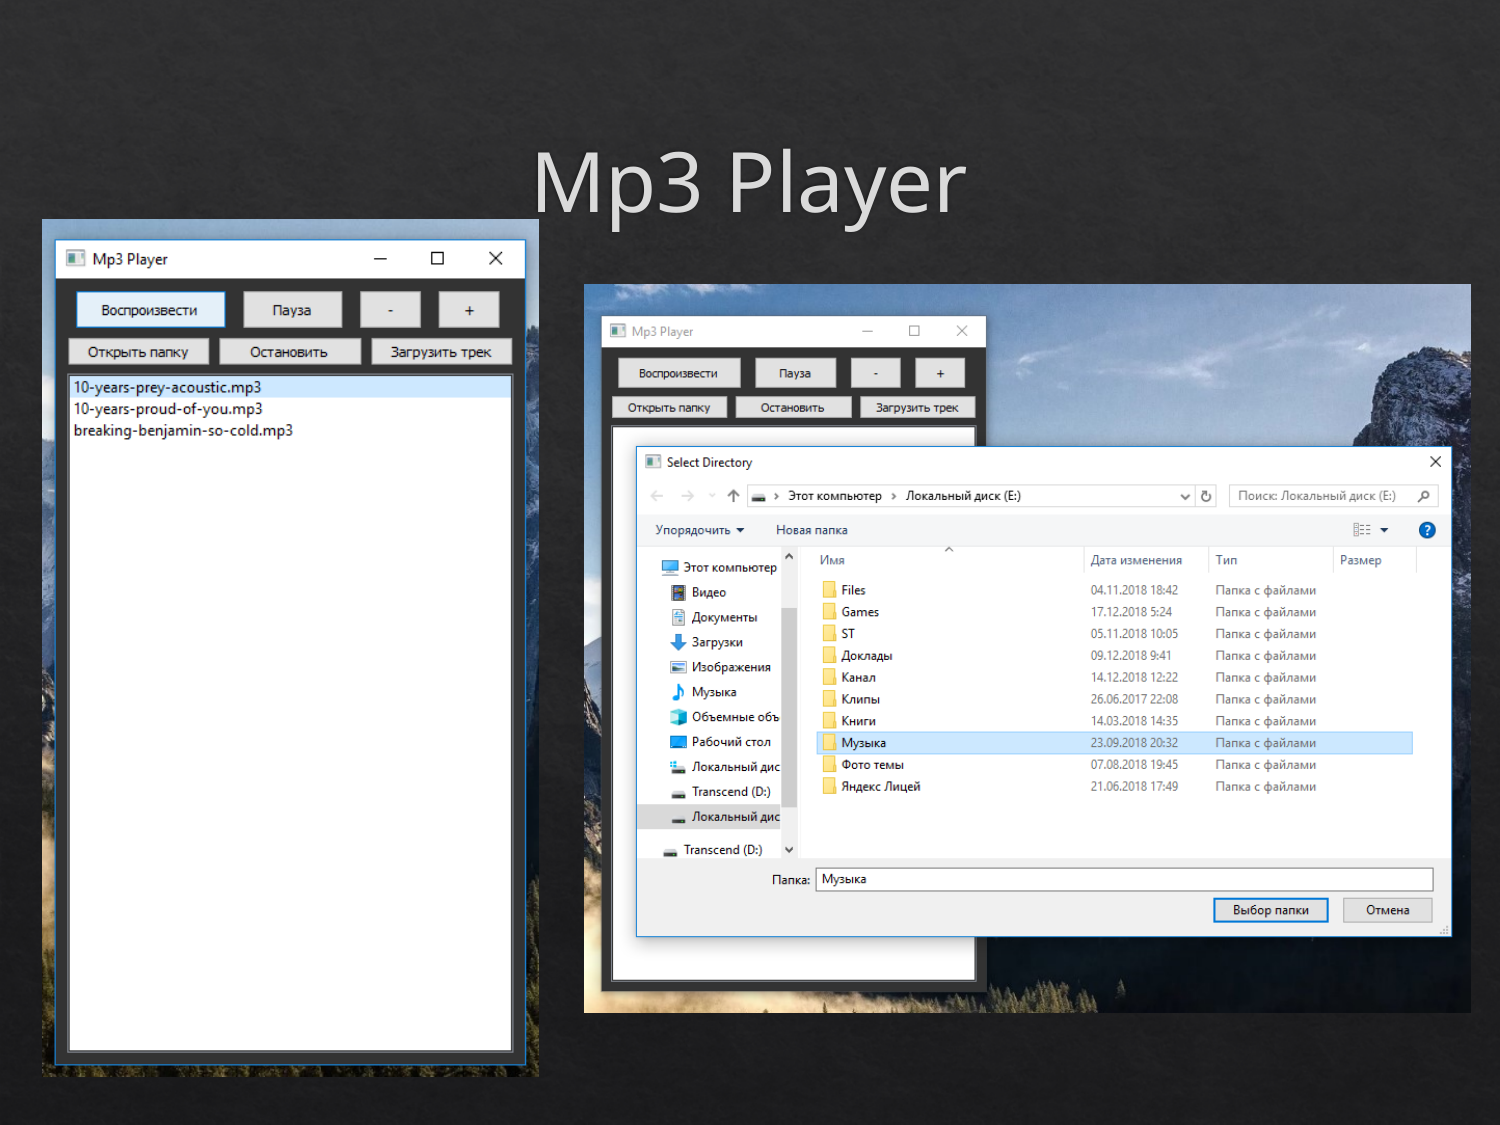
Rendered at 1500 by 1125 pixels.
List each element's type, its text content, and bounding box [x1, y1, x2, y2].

picture [41, 219, 539, 1077]
title Mp3 Player [112, 99, 1387, 260]
picture [584, 284, 1471, 1013]
